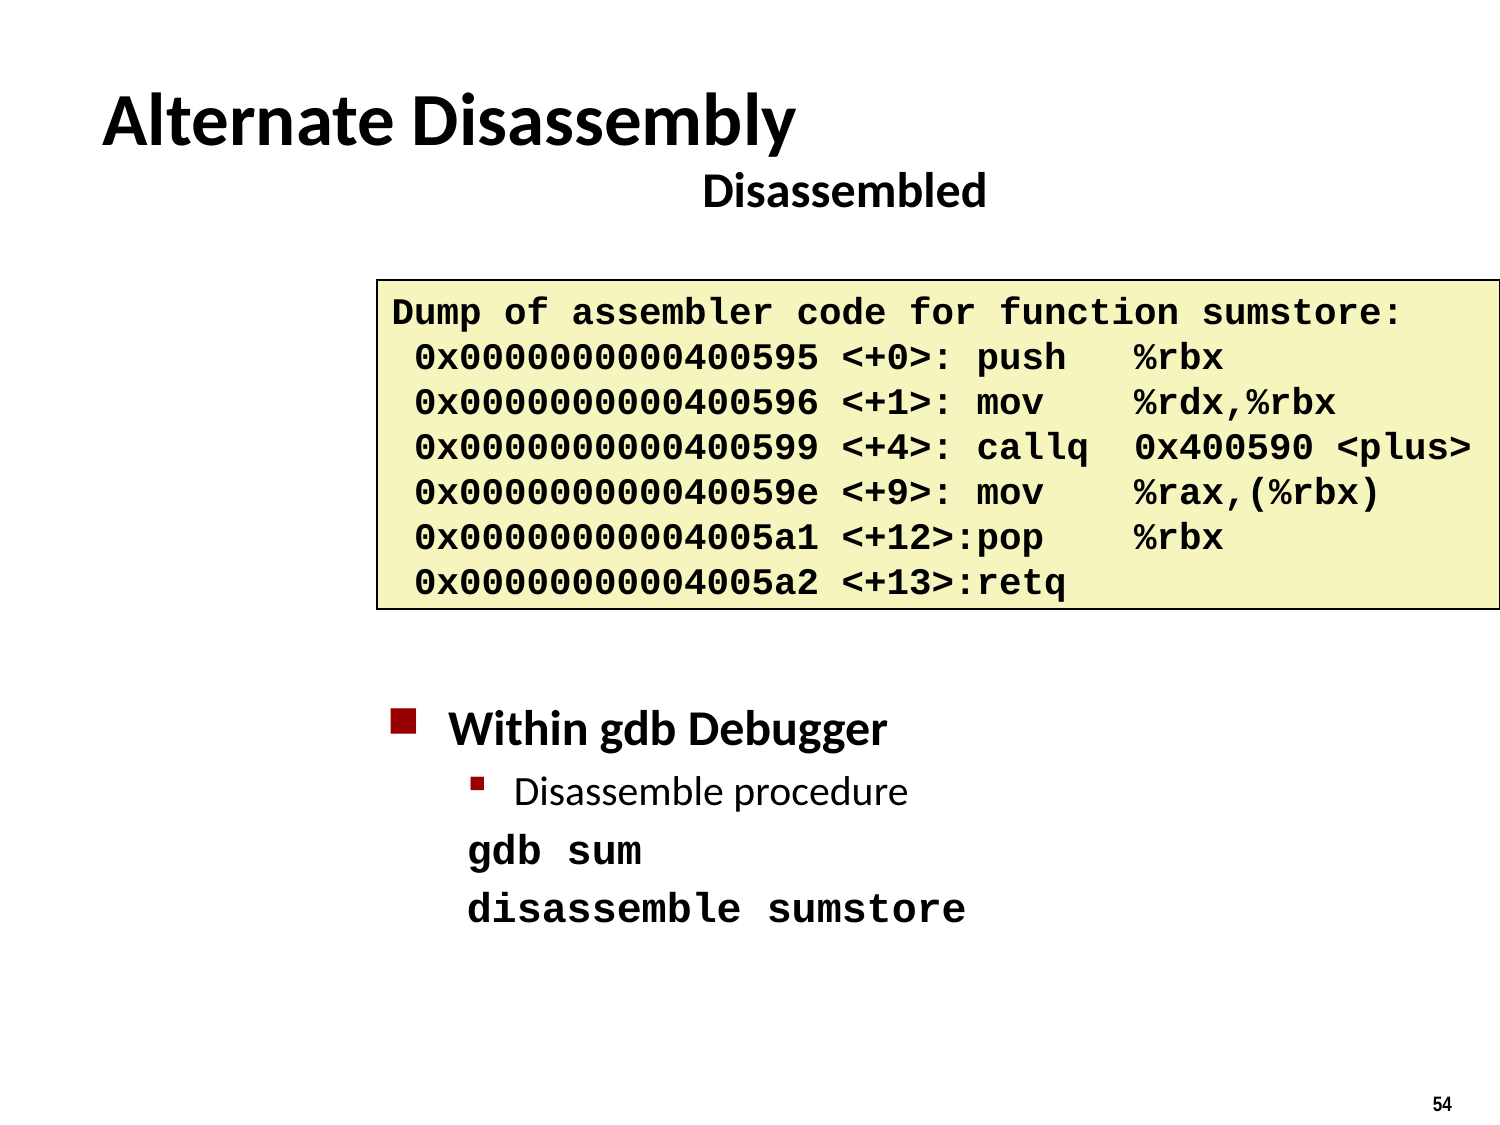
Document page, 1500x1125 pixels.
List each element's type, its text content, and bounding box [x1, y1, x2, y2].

title Alternate Disassembly [87, 68, 1113, 163]
list Within gdb Debugger Disassemble procedure gdb sum disassemble sumstore [376, 688, 1411, 1058]
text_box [376, 149, 1500, 613]
